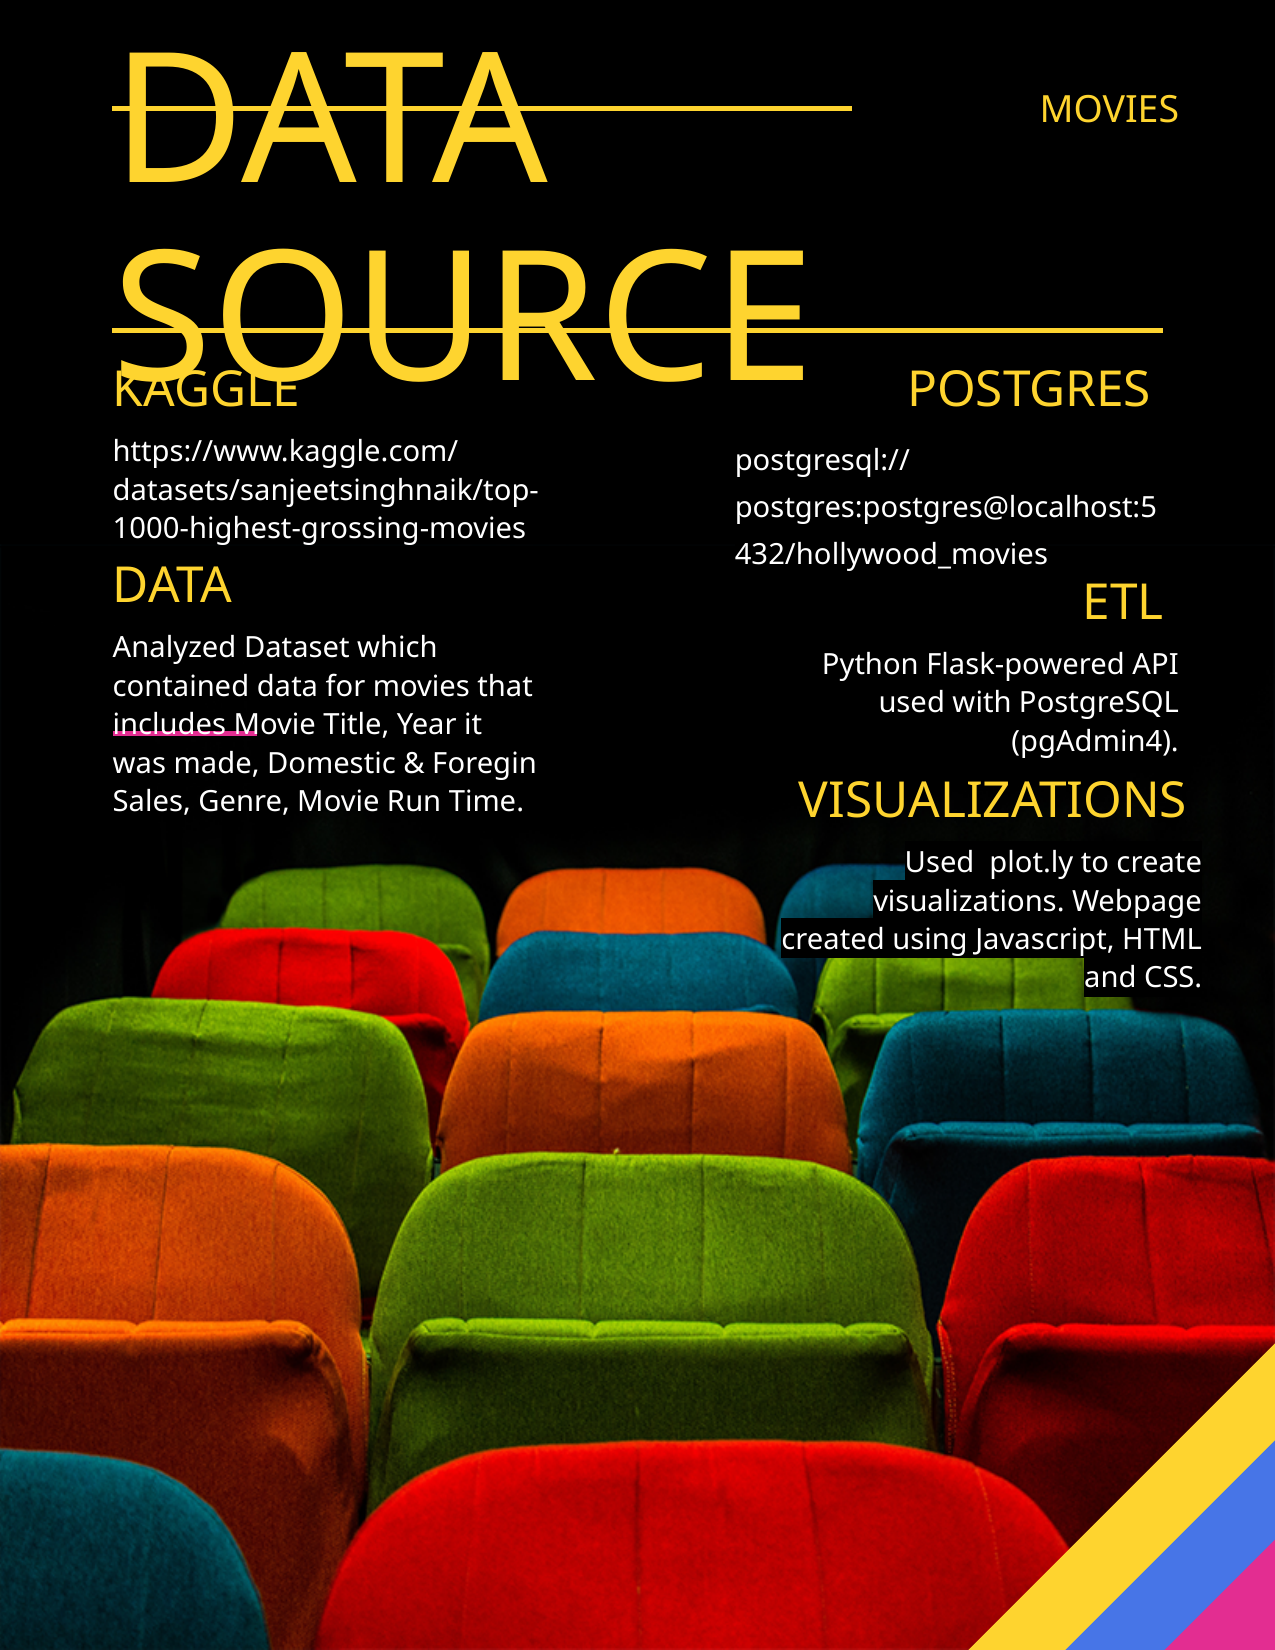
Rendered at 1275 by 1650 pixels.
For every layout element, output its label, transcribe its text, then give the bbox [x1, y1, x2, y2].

list https://www.kaggle.com/datasets/sanjeetsinghnaik/top-1000-highest-grossing-movies [112, 422, 542, 552]
picture [0, 0, 1275, 1650]
title DATA SOURCE [112, 158, 1179, 288]
list KAGGLE [112, 356, 542, 422]
list DATA [112, 552, 542, 618]
list VISUALIZATIONS [758, 767, 1188, 833]
list POSTGRES [734, 356, 1164, 422]
list Python Flask-powered API used with PostgreSQL (pgAdmin4). [749, 634, 1179, 732]
list MOVIES [112, 83, 1179, 140]
list Used plot.ly to create visualizations. Webpage created using Javascript, HTML and CSS. [773, 832, 1203, 1018]
list Analyzed Dataset which contained data for movies that includes Movie Title, Year it was made, Domestic & Foregin Sales, Genre, Movie Run Time. [112, 618, 542, 831]
list postgresql://postgres:postgres@localhost:5432/hollywood_movies [734, 422, 1164, 568]
list ETL [734, 568, 1164, 635]
